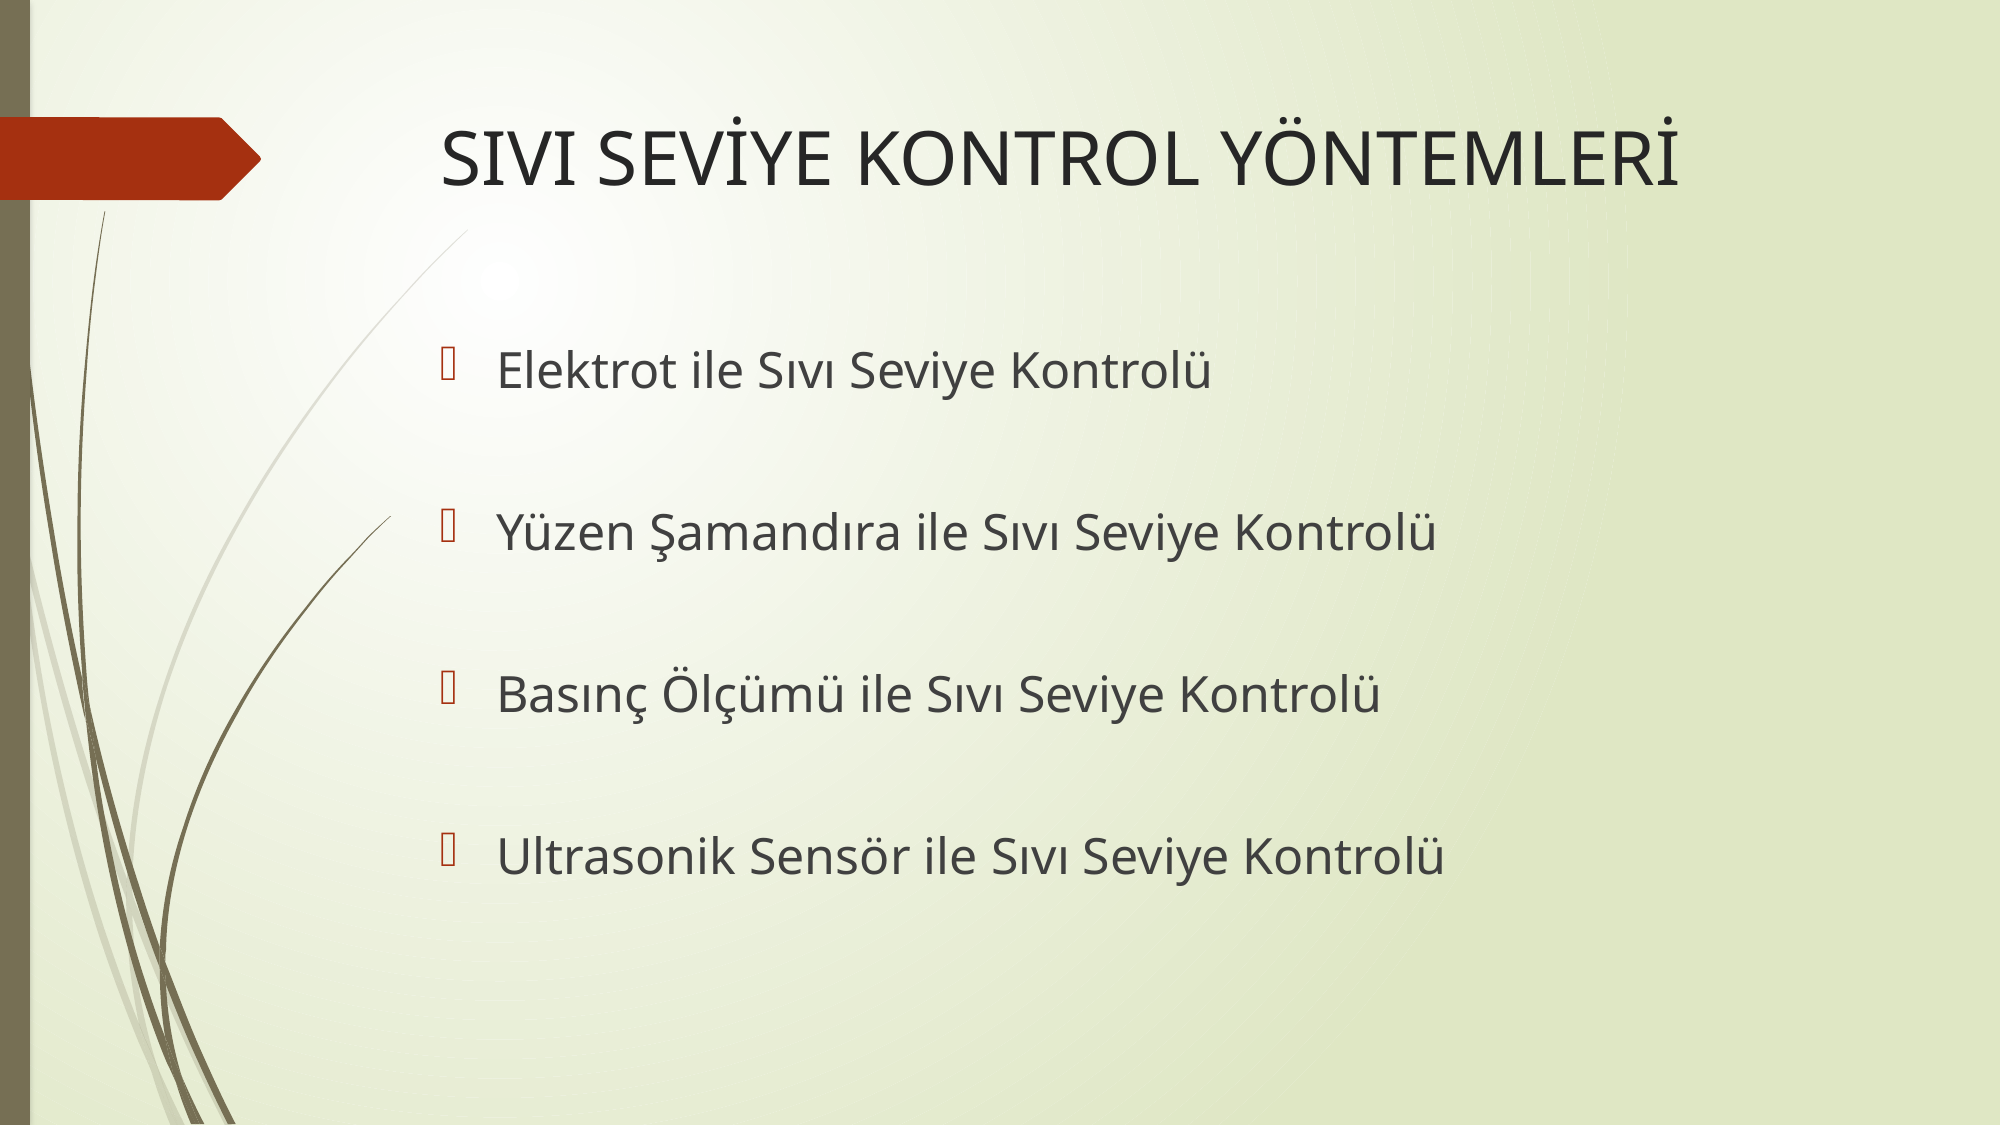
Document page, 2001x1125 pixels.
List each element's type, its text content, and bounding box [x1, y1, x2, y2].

title SIVI SEVİYE KONTROL YÖNTEMLERİ [425, 102, 1888, 313]
list Elektrot ile Sıvı Seviye Kontrolü Yüzen Şamandıra ile Sıvı Seviye Kontrolü Basınç Ölçümü ile Sıvı Seviye Kontrolü Ultrasonik Sensör ile Sıvı Seviye Kontrolü [424, 331, 1888, 952]
